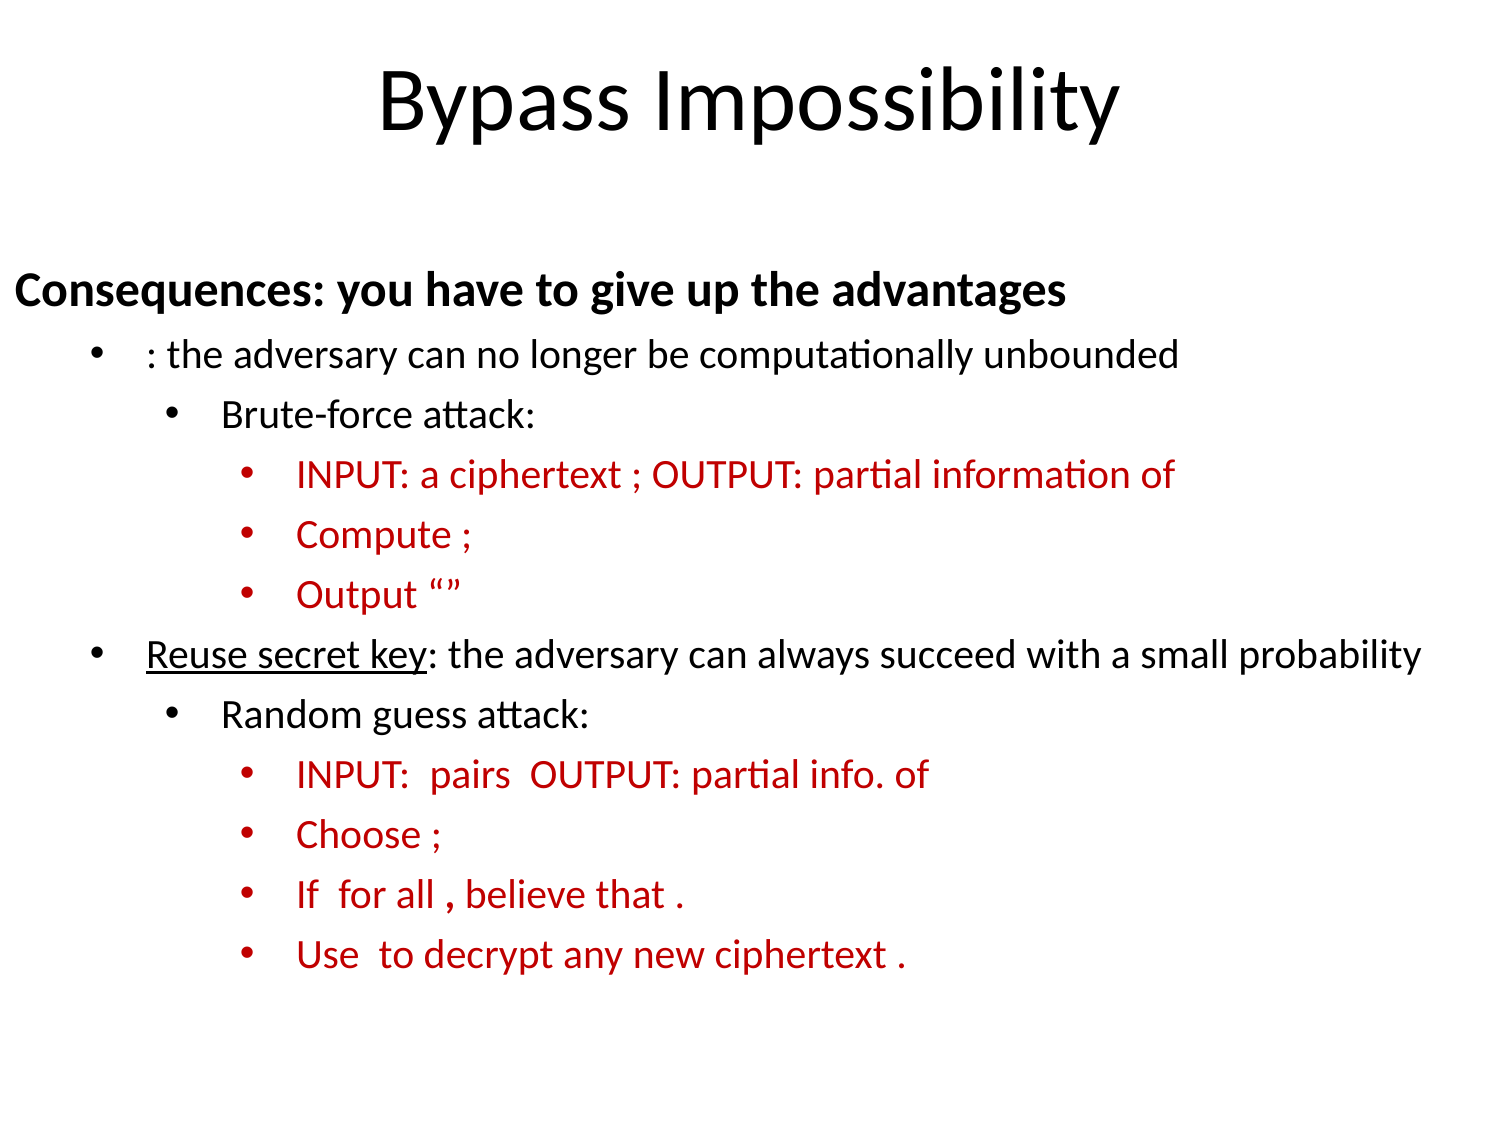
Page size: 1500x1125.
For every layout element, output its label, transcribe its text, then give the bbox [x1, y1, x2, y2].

title Bypass Impossibility [0, 0, 1500, 188]
